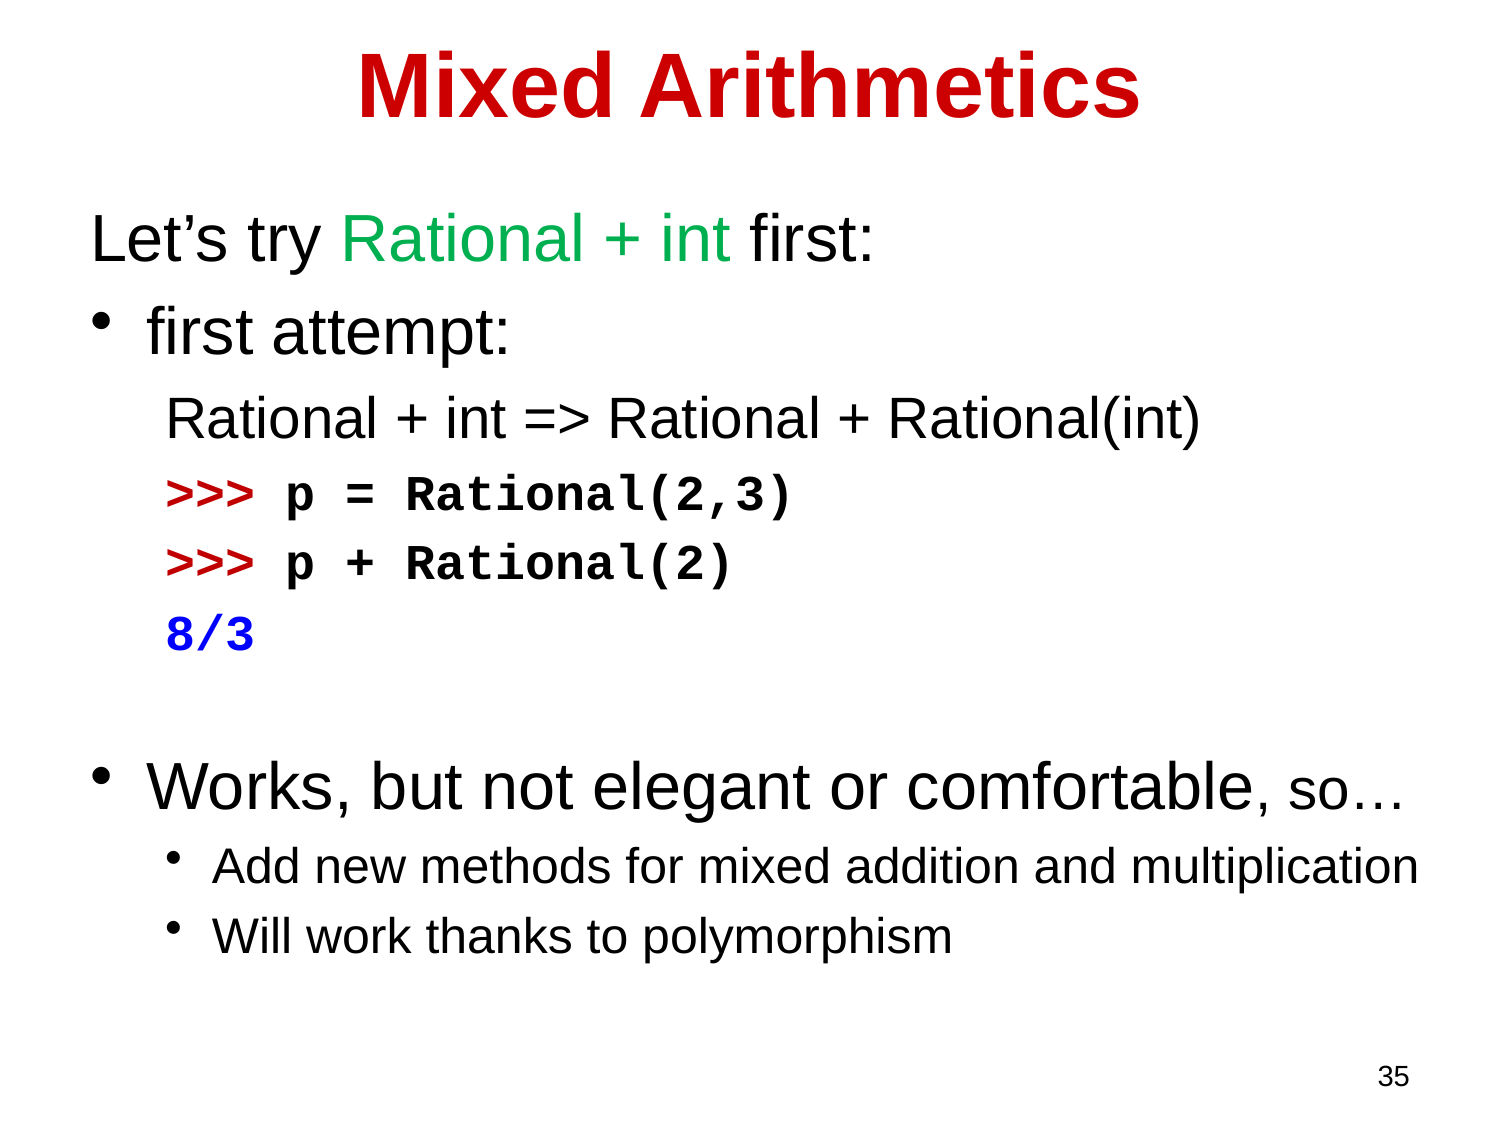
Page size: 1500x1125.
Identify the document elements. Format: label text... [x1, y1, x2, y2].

slide_number 35 [1074, 1049, 1426, 1088]
title Mixed Arithmetics [74, 24, 1426, 138]
list Let’s try Rational + int first: first attempt: Rational + int => Rational + Rational(int) >>> p = Rational(2,3) >>> p + Rational(2) 8/3 Works, but not elegant or comfortable, so… Add new methods for mixed addition and multiplication Will work thanks to polymorphism [74, 187, 1463, 938]
